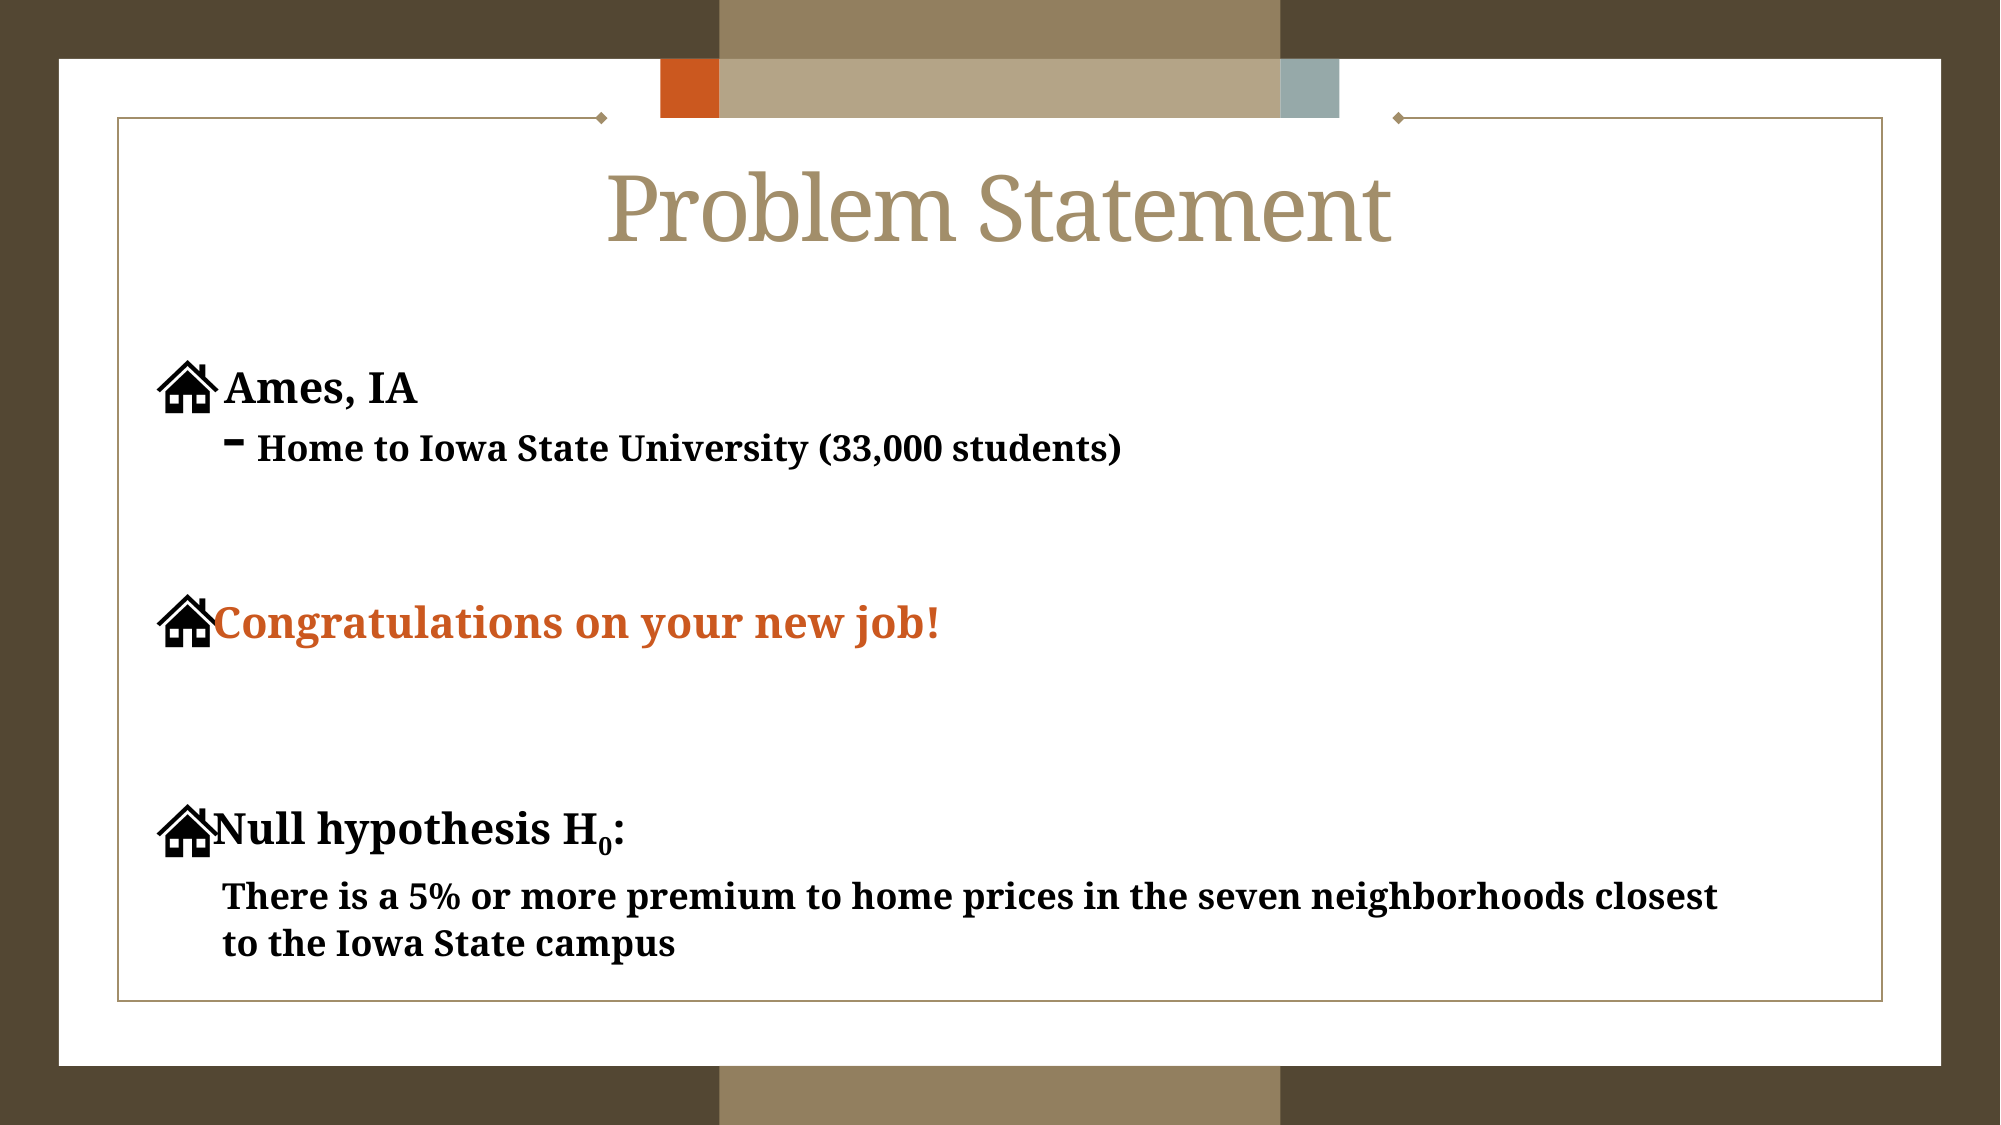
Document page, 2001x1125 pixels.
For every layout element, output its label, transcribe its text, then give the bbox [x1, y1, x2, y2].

picture [152, 795, 223, 866]
title Problem Statement [137, 146, 1863, 278]
picture [152, 585, 223, 656]
list Ames, IA Home to Iowa State University (33,000 students) Congratulations on your new job! Null hypothesis H0: There is a 5% or more premium to home prices in the seven neighborhoods closest to the Iowa State campus [137, 348, 1744, 979]
picture [152, 351, 223, 422]
